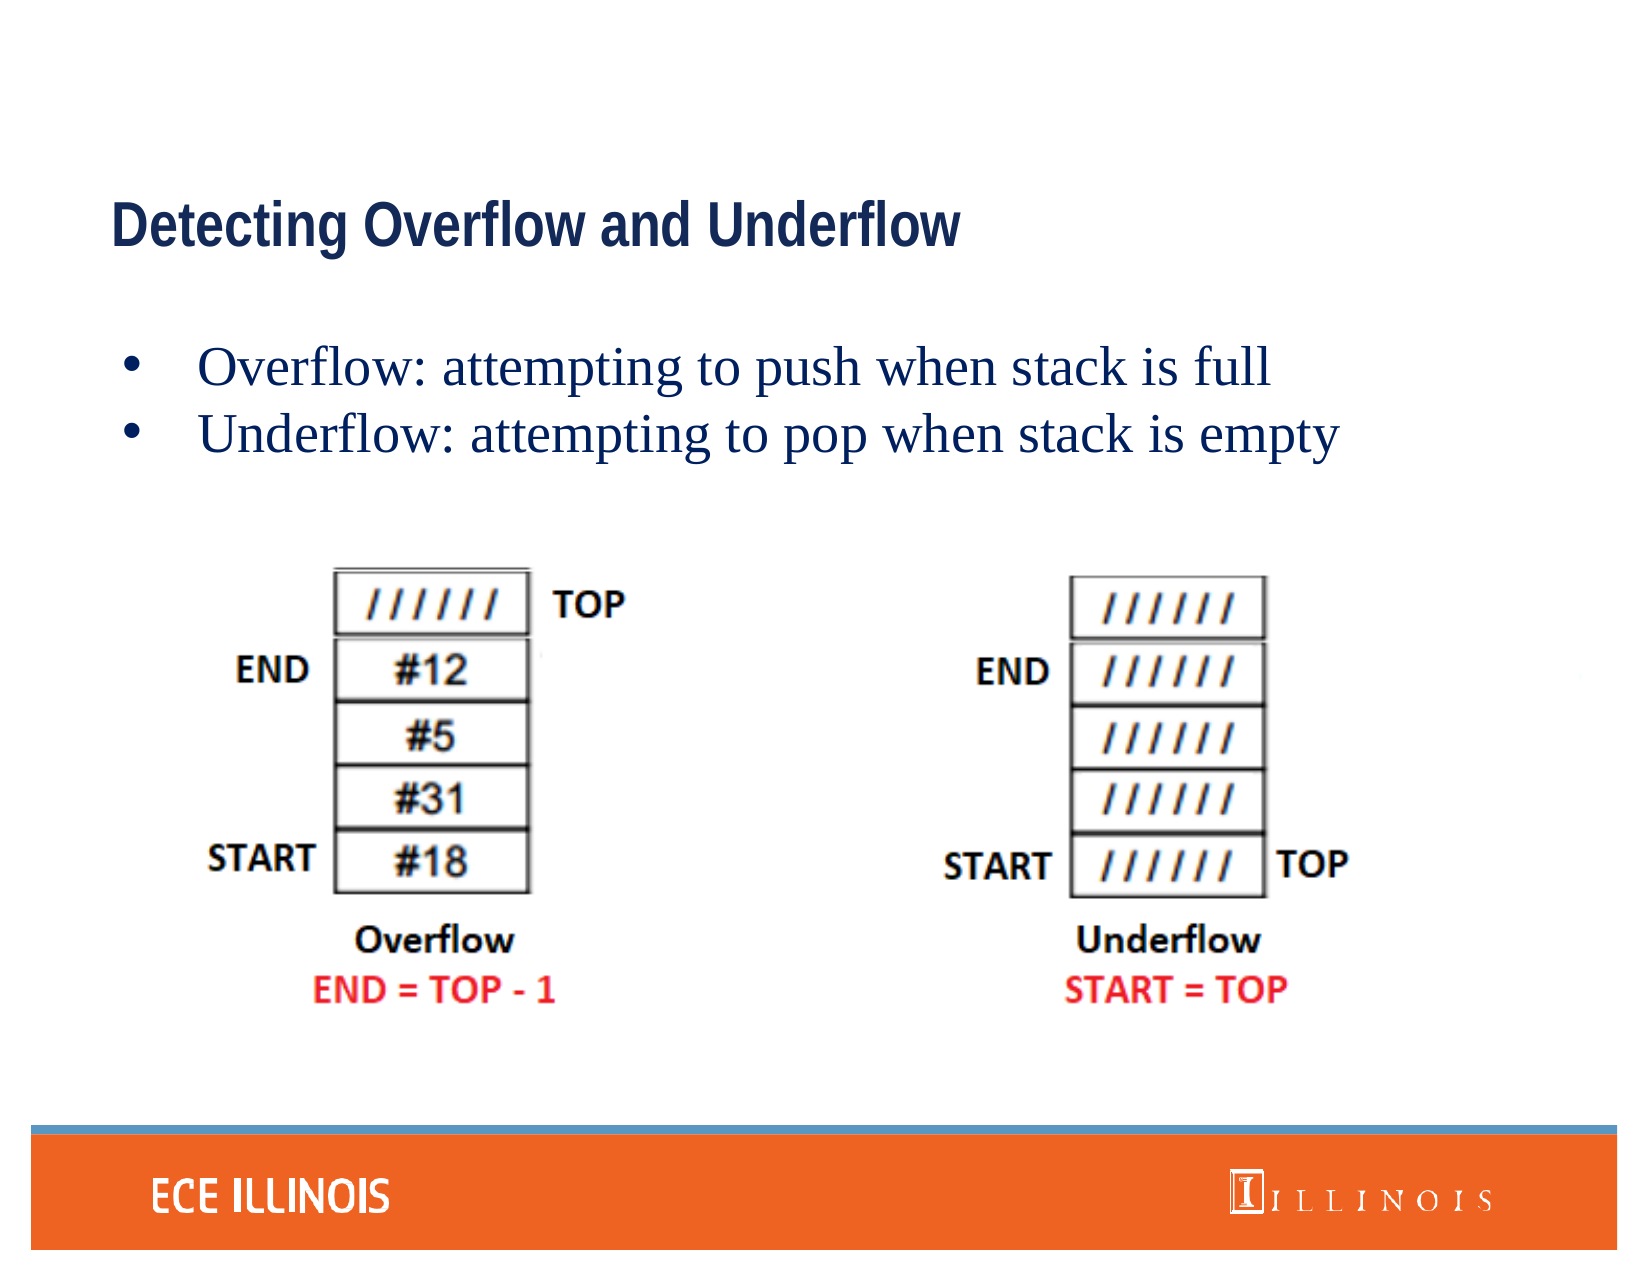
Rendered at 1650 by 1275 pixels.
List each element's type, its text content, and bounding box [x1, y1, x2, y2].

title Detecting Overflow and Underflow [111, 182, 1539, 260]
picture [1381, 1190, 1403, 1211]
picture [246, 1178, 285, 1213]
picture [199, 1178, 218, 1213]
picture [359, 1178, 389, 1213]
picture [299, 1178, 324, 1213]
picture [328, 1178, 355, 1213]
picture [1296, 1190, 1313, 1211]
picture [153, 1178, 169, 1213]
picture [137, 524, 1584, 1058]
picture [1230, 1170, 1264, 1213]
picture [1326, 1190, 1343, 1211]
picture [1478, 1190, 1491, 1211]
list Overflow: attempting to push when stack is full Underflow: attempting to pop when stack is empty [122, 328, 1528, 602]
picture [1417, 1190, 1438, 1211]
picture [173, 1178, 194, 1213]
